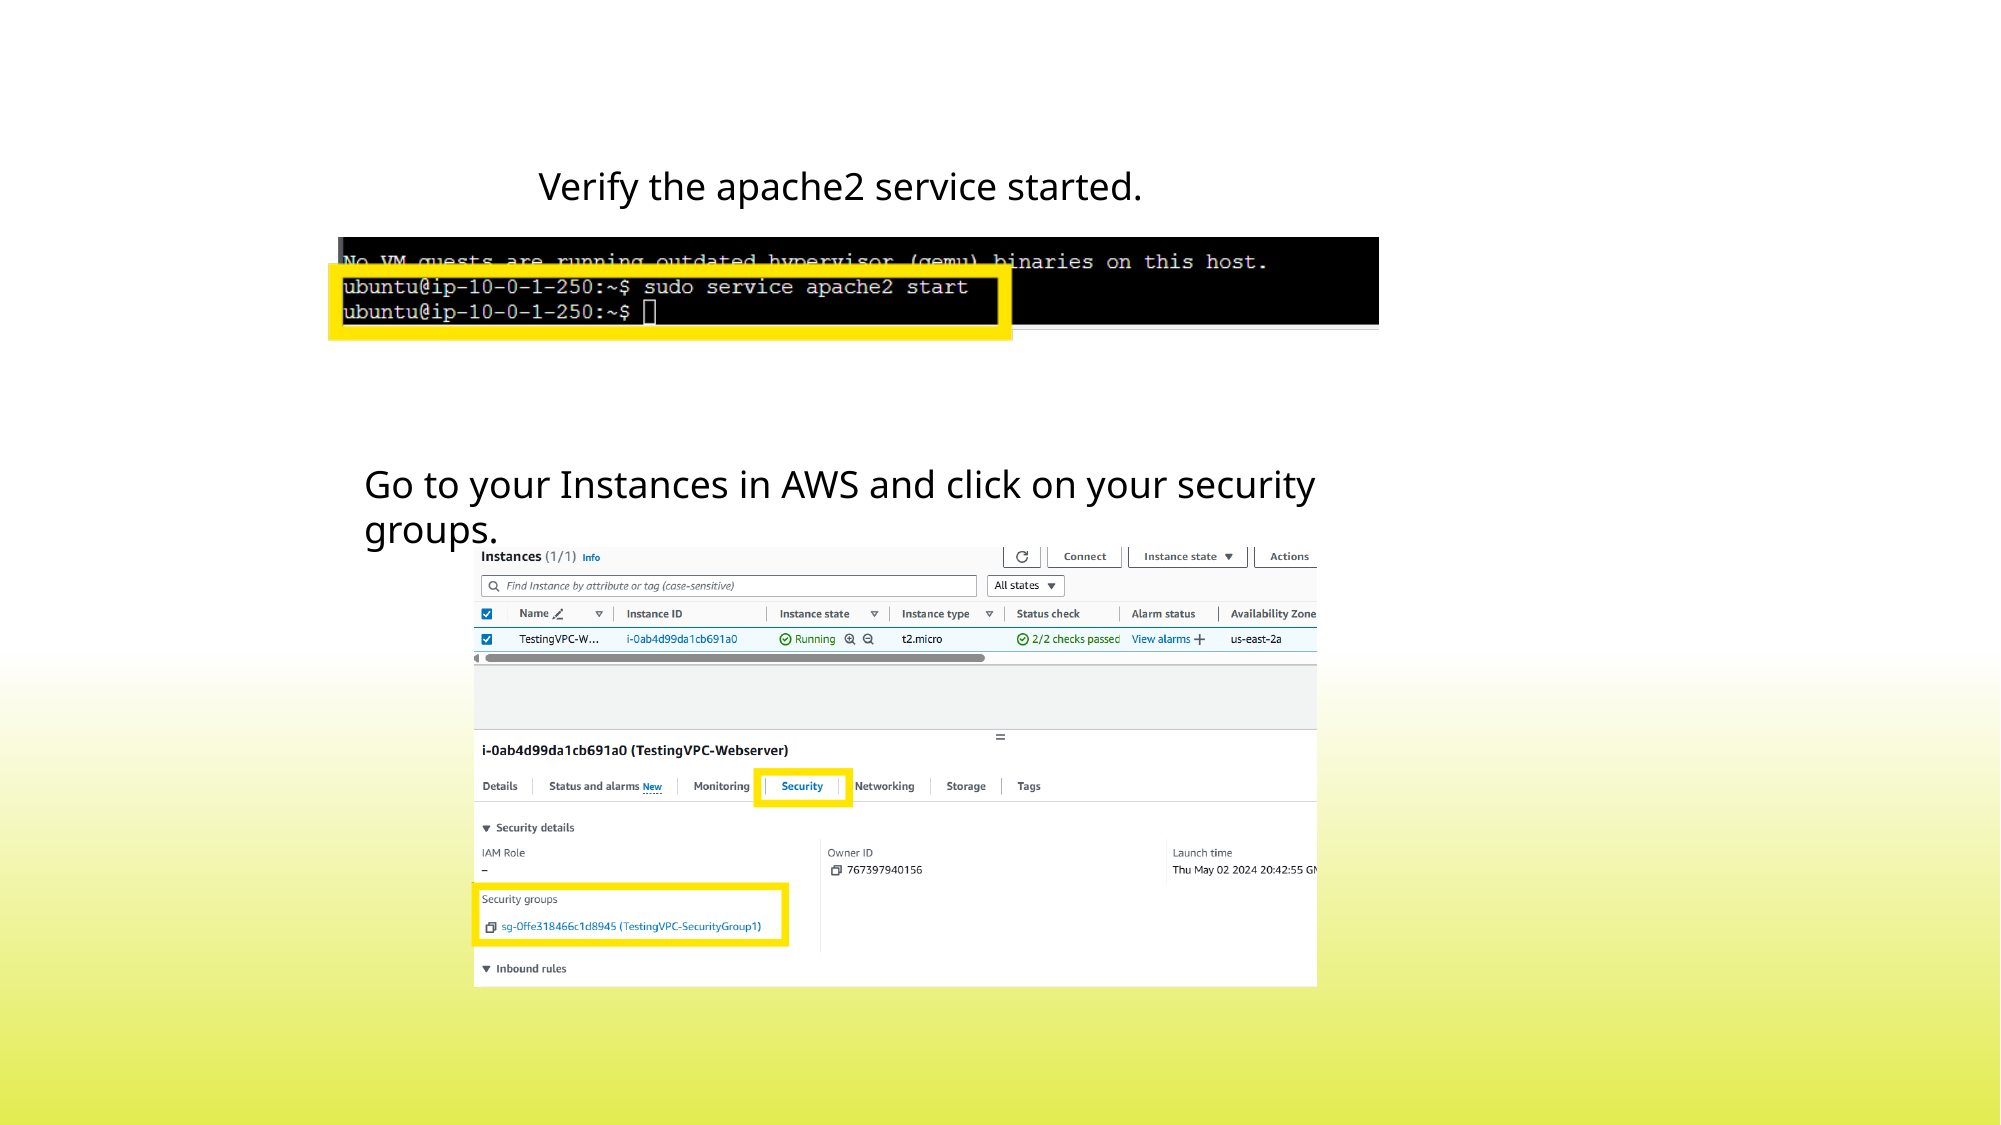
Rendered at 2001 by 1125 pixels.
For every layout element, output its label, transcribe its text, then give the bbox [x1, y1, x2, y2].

text_box Verify the apache2 service started. [523, 155, 1159, 216]
text_box Go to your Instances in AWS and click on your security groups. [349, 454, 1412, 559]
picture [327, 237, 1379, 341]
picture [471, 547, 1317, 987]
